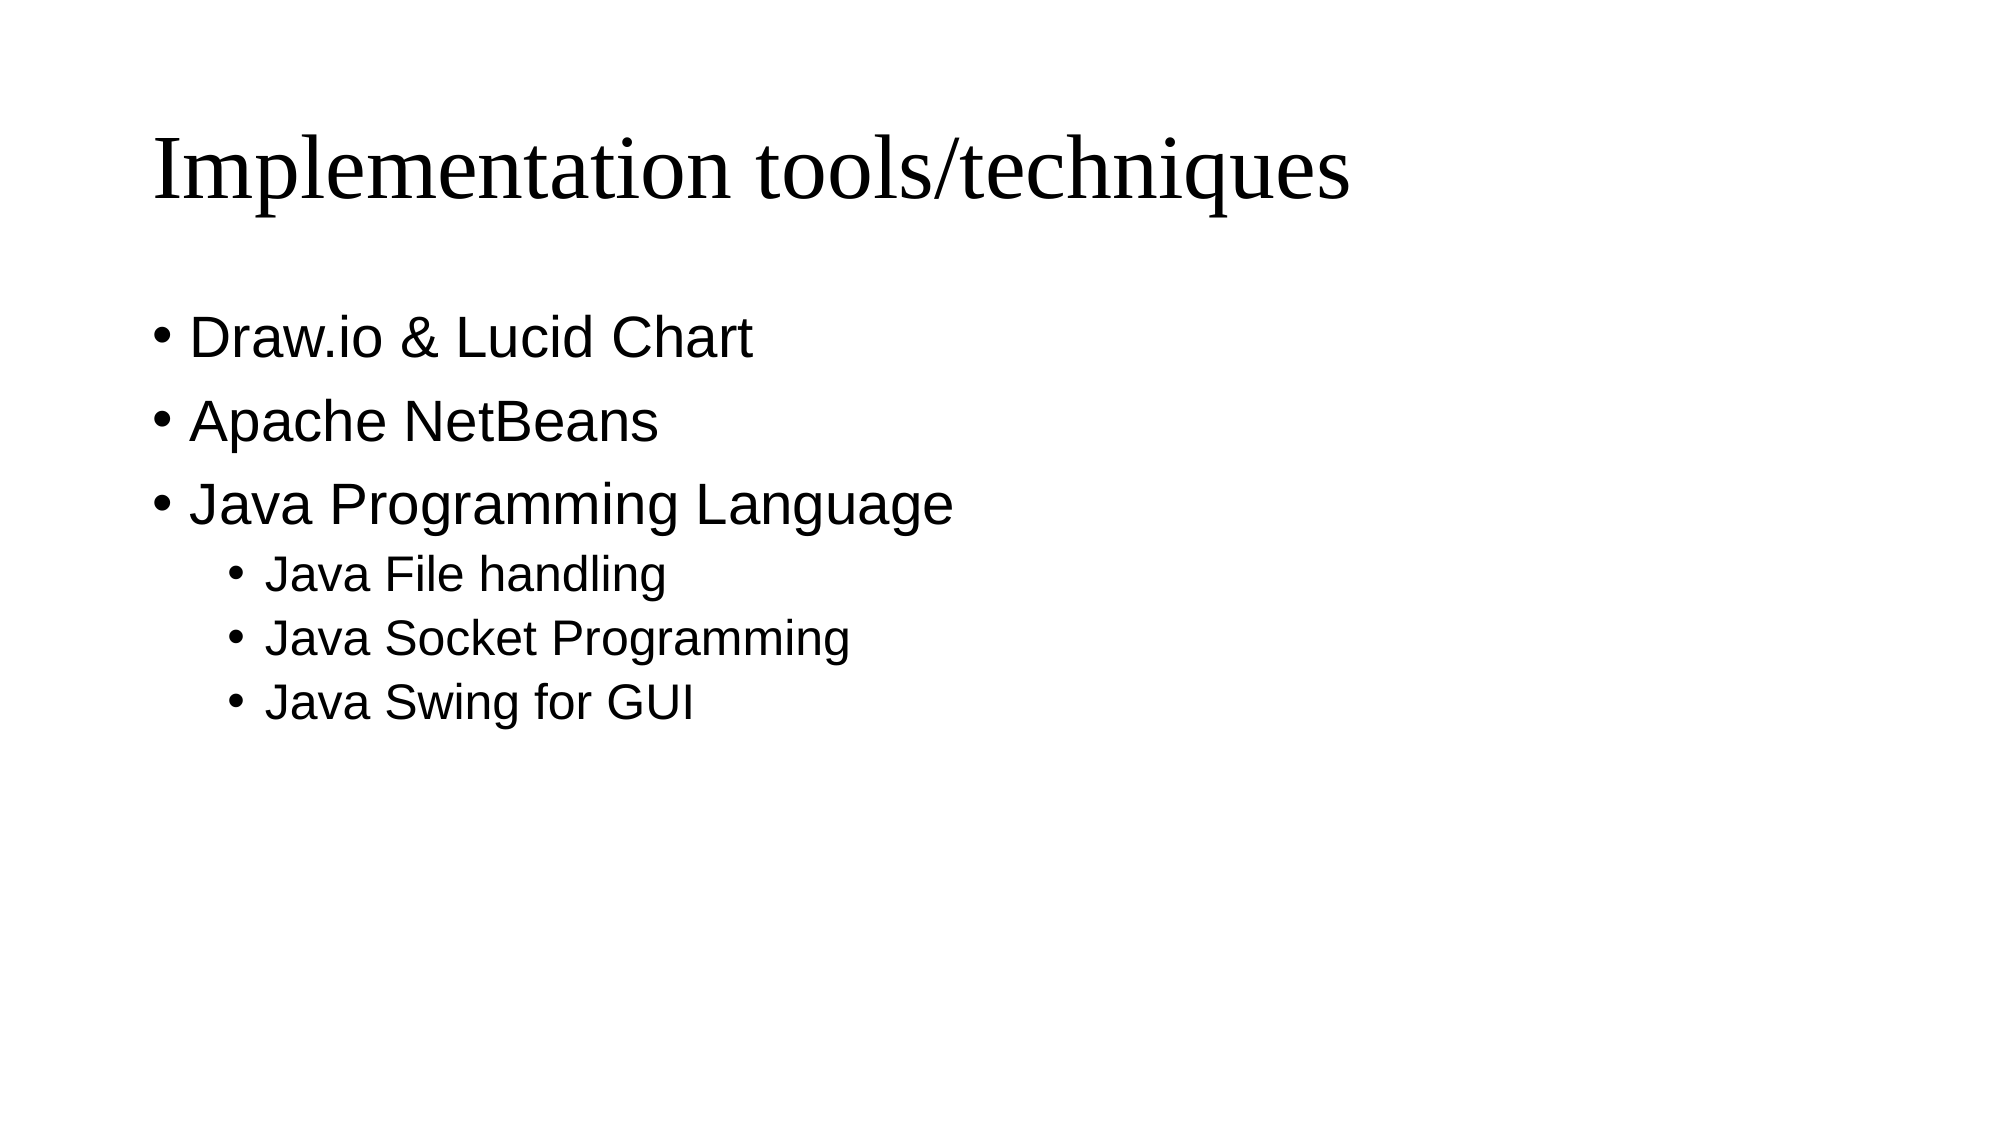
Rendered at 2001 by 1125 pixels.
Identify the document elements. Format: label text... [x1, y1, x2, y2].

title Implementation tools/techniques [137, 59, 1863, 278]
list Draw.io & Lucid Chart Apache NetBeans Java Programming Language Java File handling Java Socket Programming Java Swing for GUI [137, 299, 1863, 1014]
